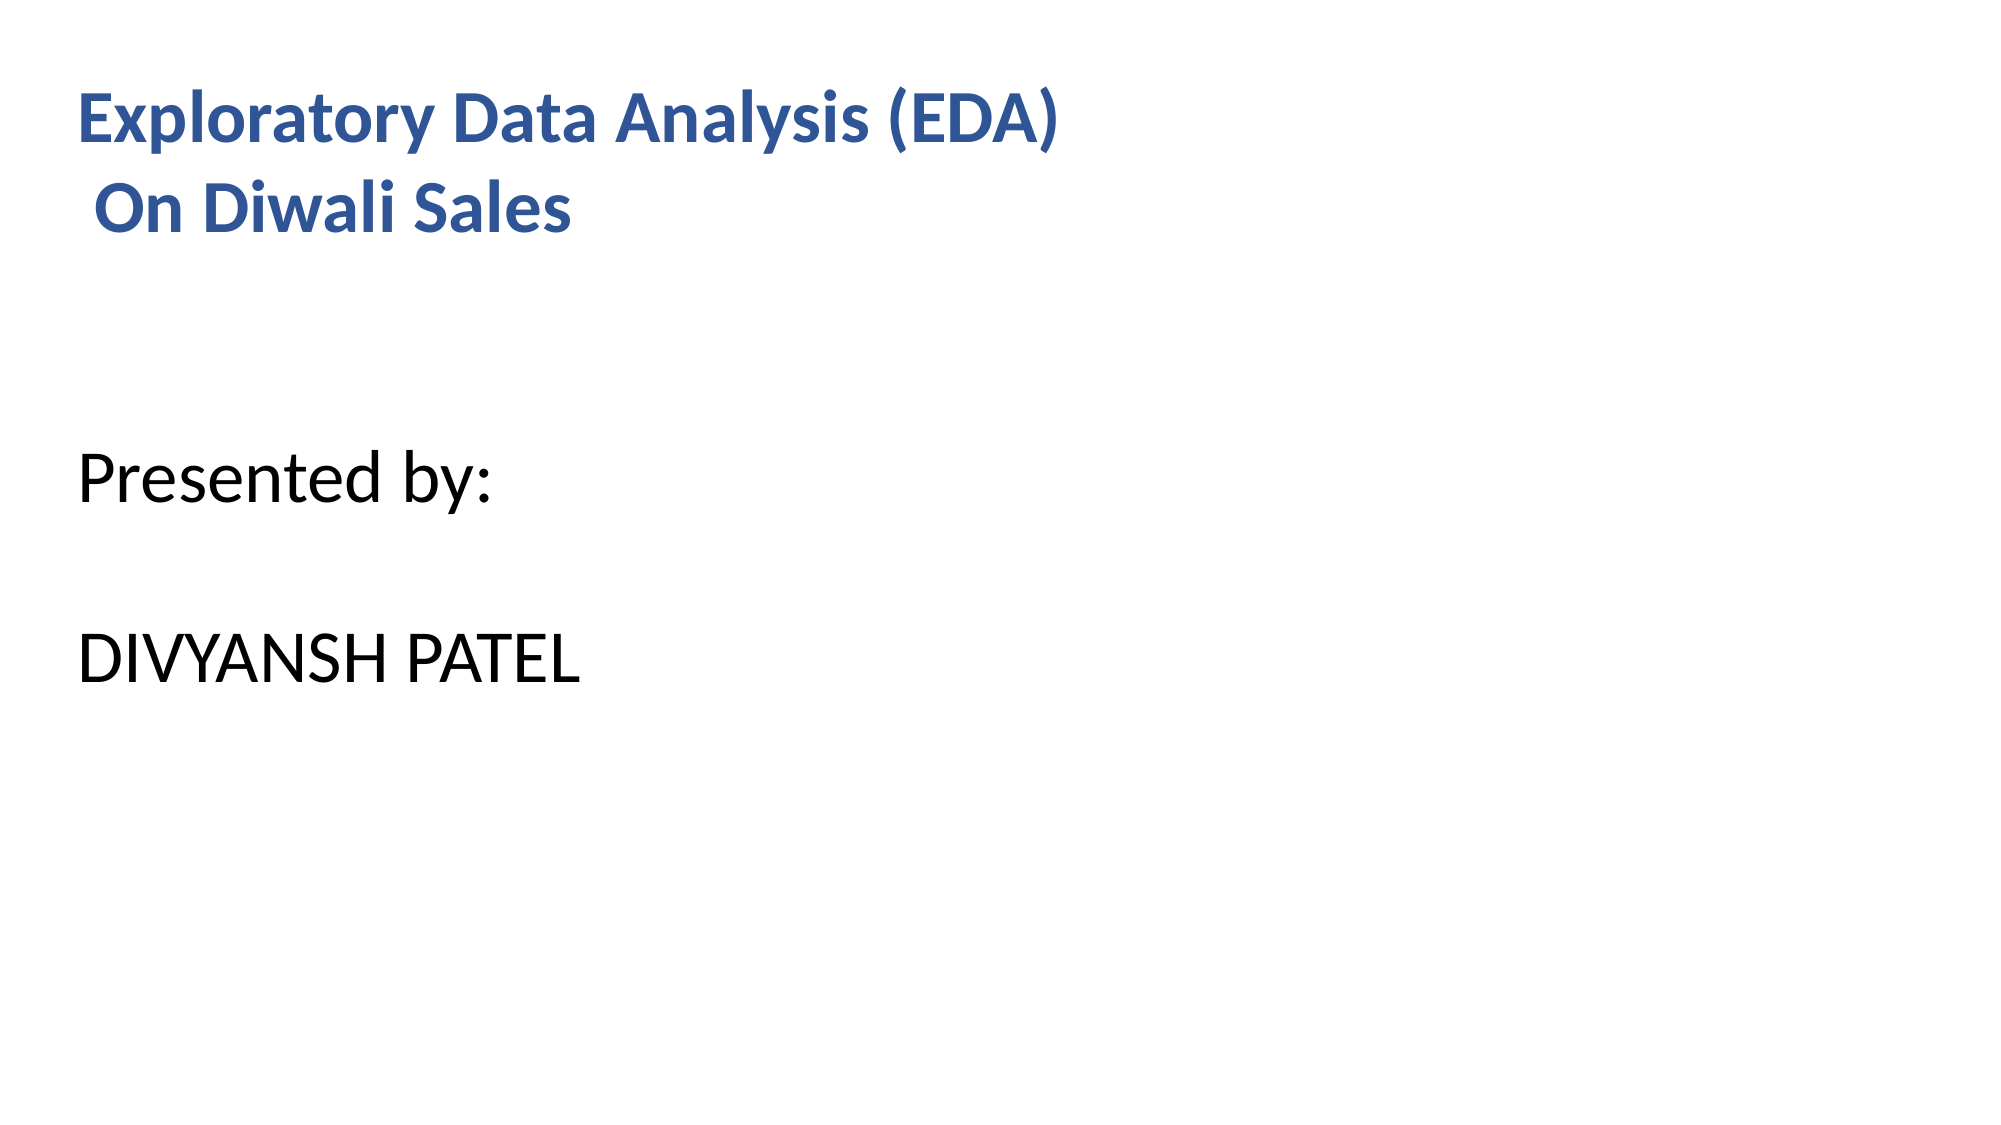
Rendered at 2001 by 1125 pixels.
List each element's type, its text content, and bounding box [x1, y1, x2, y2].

text_box Exploratory Data Analysis (EDA) On Diwali Sales Presented by: DIVYANSH PATEL [62, 59, 1185, 705]
